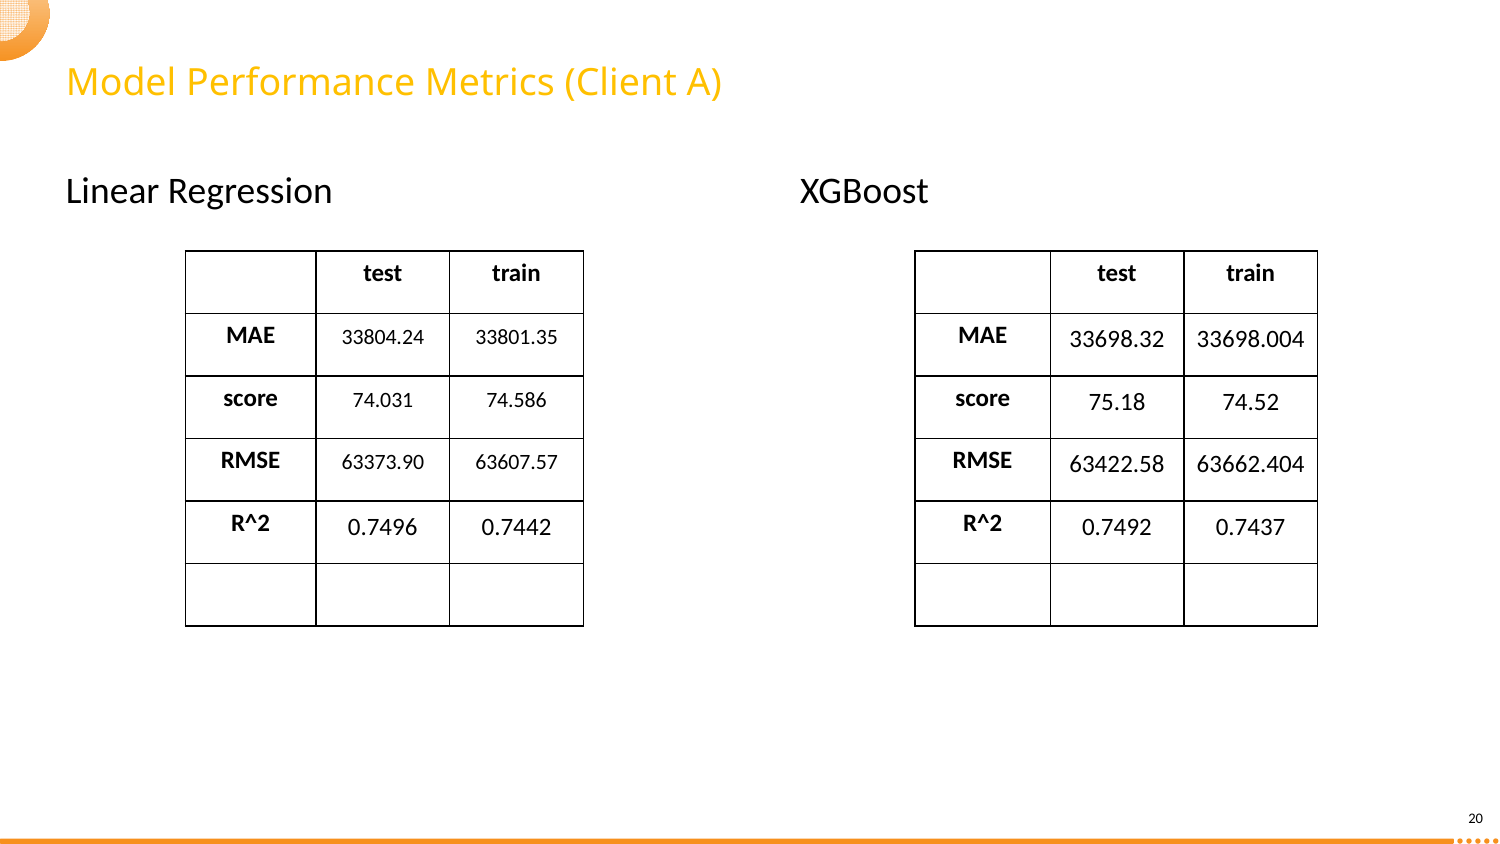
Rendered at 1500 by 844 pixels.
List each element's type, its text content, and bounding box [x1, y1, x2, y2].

table_cell score [916, 377, 1050, 438]
table_cell 63373.90 [317, 439, 449, 500]
table_header [186, 252, 315, 313]
table_cell [186, 564, 315, 625]
table_cell 0.7442 [450, 502, 583, 563]
table_cell 0.7492 [1051, 502, 1183, 563]
table_header test [317, 252, 449, 313]
table_cell R^2 [186, 502, 315, 563]
table_cell 74.52 [1185, 377, 1317, 438]
table_cell 0.7437 [1185, 502, 1317, 563]
table_cell 0.7496 [317, 502, 449, 563]
table_cell [1185, 564, 1317, 625]
table_header [916, 252, 1050, 313]
table_cell [317, 564, 449, 625]
list XGBoost [799, 165, 1436, 763]
table_cell RMSE [186, 439, 315, 500]
table_cell 33698.004 [1185, 314, 1317, 375]
list Linear Regression [64, 165, 701, 763]
table_cell 63662.404 [1185, 439, 1317, 500]
table_cell [916, 564, 1050, 625]
table_cell MAE [186, 314, 315, 375]
table_cell RMSE [916, 439, 1050, 500]
table_header train [450, 252, 583, 313]
table_cell 33801.35 [450, 314, 583, 375]
table_cell 33804.24 [317, 314, 449, 375]
table_cell 74.586 [450, 377, 583, 438]
table_header test [1051, 252, 1183, 313]
table_cell 63607.57 [450, 439, 583, 500]
table_cell score [186, 377, 315, 438]
table_cell [1051, 564, 1183, 625]
table_cell MAE [916, 314, 1050, 375]
table_header train [1185, 252, 1317, 313]
table_cell 75.18 [1051, 377, 1183, 438]
table_cell 63422.58 [1051, 439, 1183, 500]
table_cell R^2 [916, 502, 1050, 563]
table_cell 33698.32 [1051, 314, 1183, 375]
list Model Performance Metrics (Client A) [64, 63, 1436, 139]
table_cell 74.031 [317, 377, 449, 438]
table_cell [450, 564, 583, 625]
